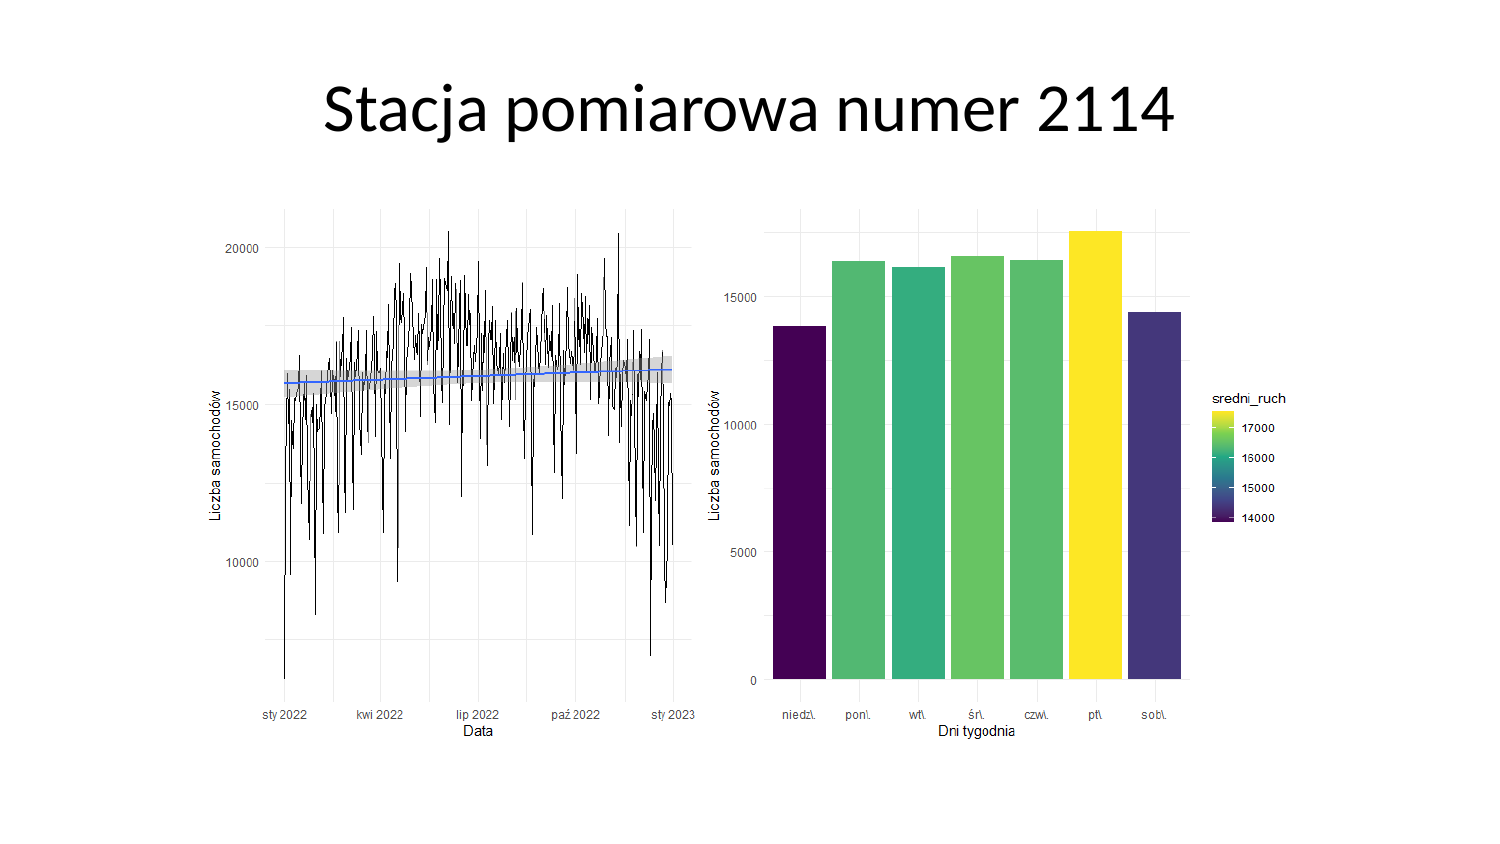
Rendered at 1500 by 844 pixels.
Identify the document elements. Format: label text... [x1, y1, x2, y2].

picture [193, 195, 1307, 753]
title Stacja pomiarowa numer 2114 [75, 33, 1425, 175]
